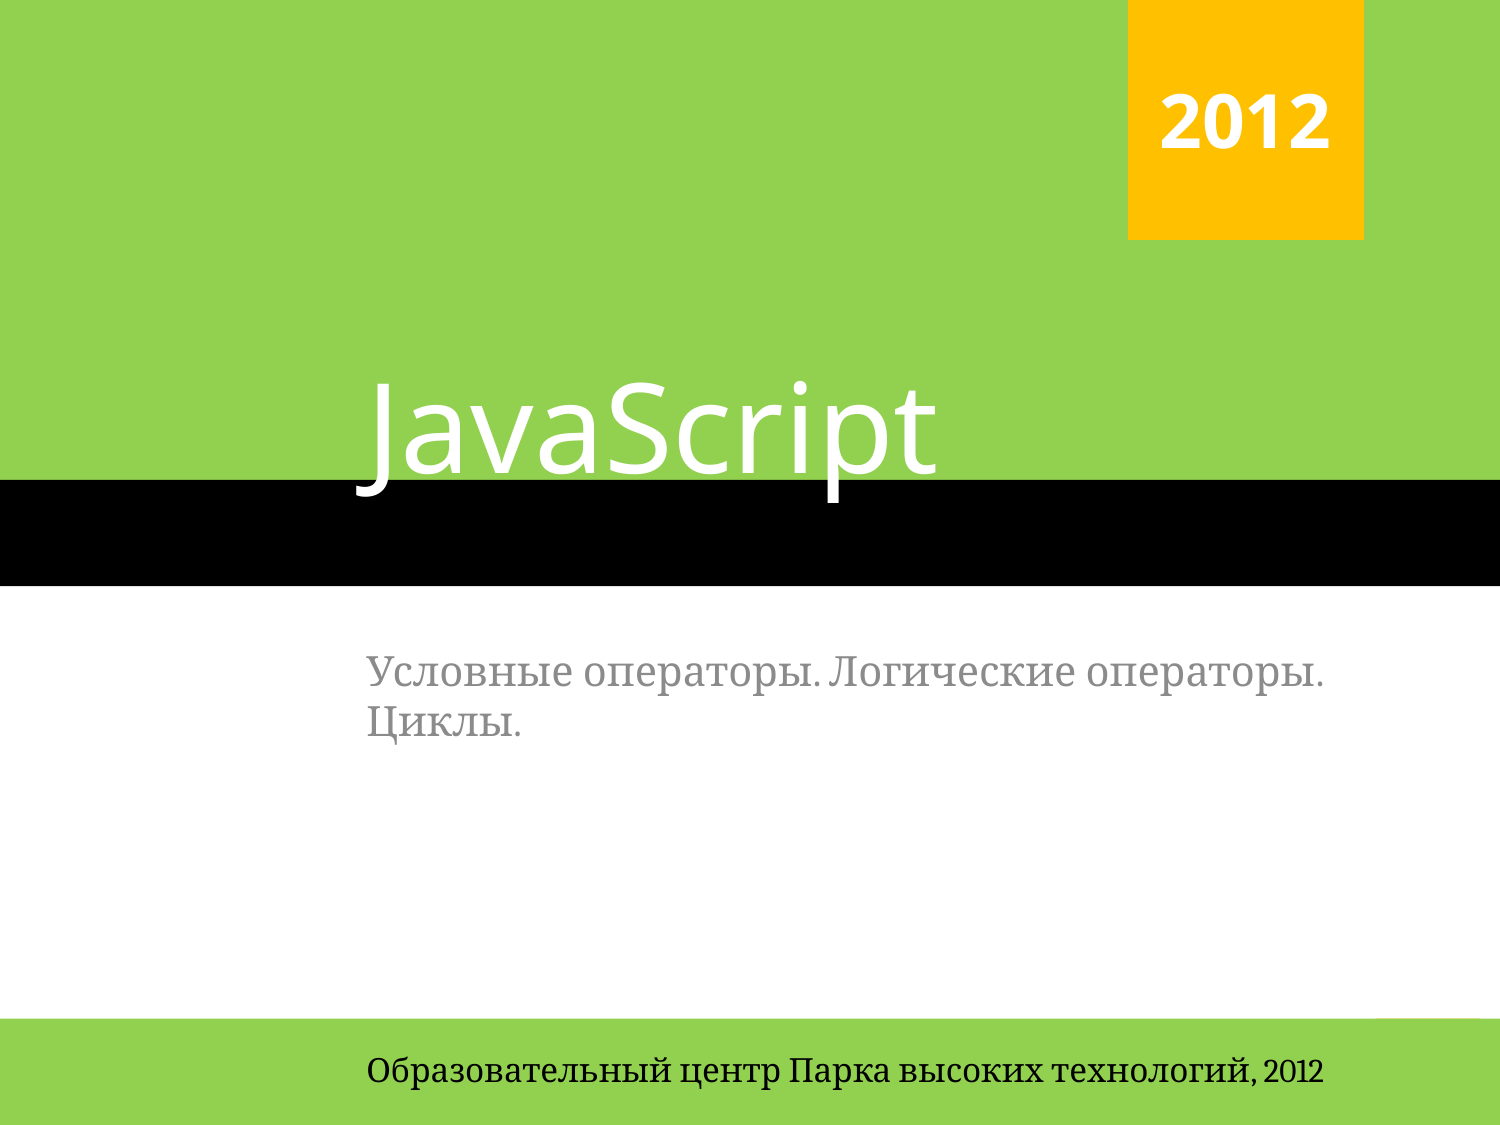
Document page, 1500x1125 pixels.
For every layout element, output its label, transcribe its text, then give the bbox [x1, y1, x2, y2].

slide_number 1 [1074, 1042, 1425, 1103]
title JavaScript [351, 302, 1418, 544]
subtitle Условные операторы. Логические операторы. Циклы. [351, 637, 1417, 776]
